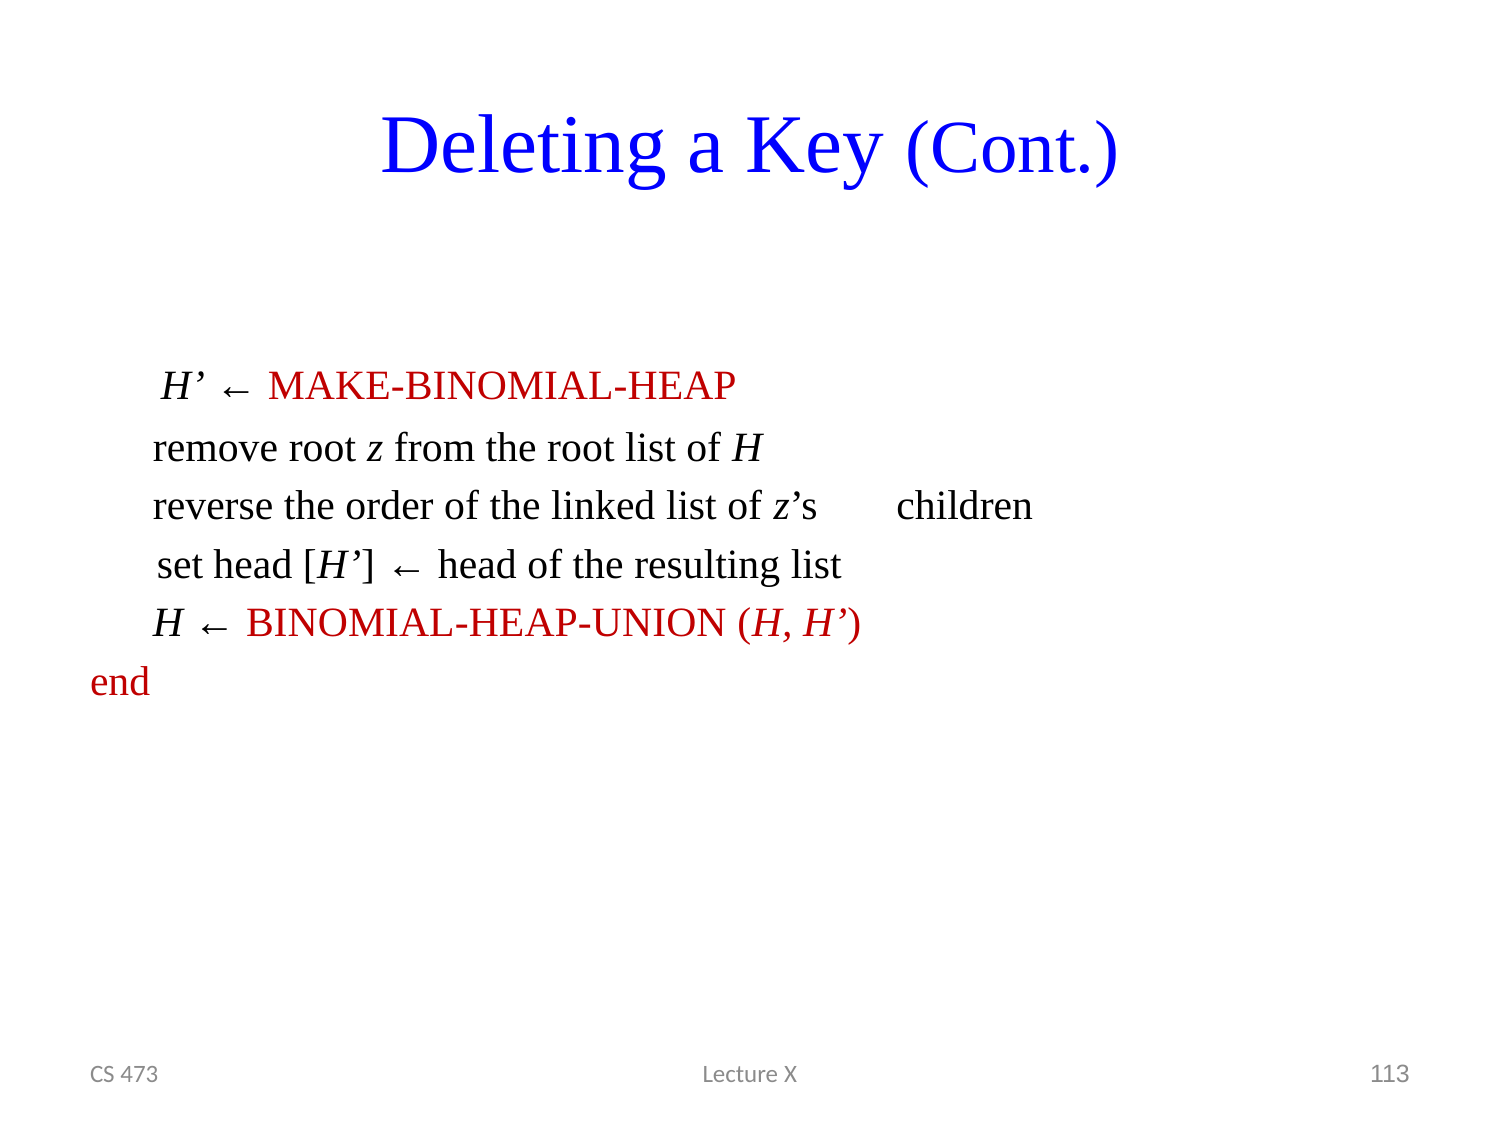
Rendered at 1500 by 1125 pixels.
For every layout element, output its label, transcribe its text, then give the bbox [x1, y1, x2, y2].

footer Lecture X [512, 1042, 988, 1103]
slide_number 113 [1074, 1042, 1425, 1103]
slide_number CS 473 [75, 1042, 425, 1103]
title Deleting a Key (Cont.) [75, 45, 1425, 233]
list H’ ← MAKE-BINOMIAL-HEAP remove root z from the root list of H reverse the order of the linked list of z’s children set head [H’] ← head of the resulting list H ← BINOMIAL-HEAP-UNION (H, H’) end [75, 262, 1425, 1005]
